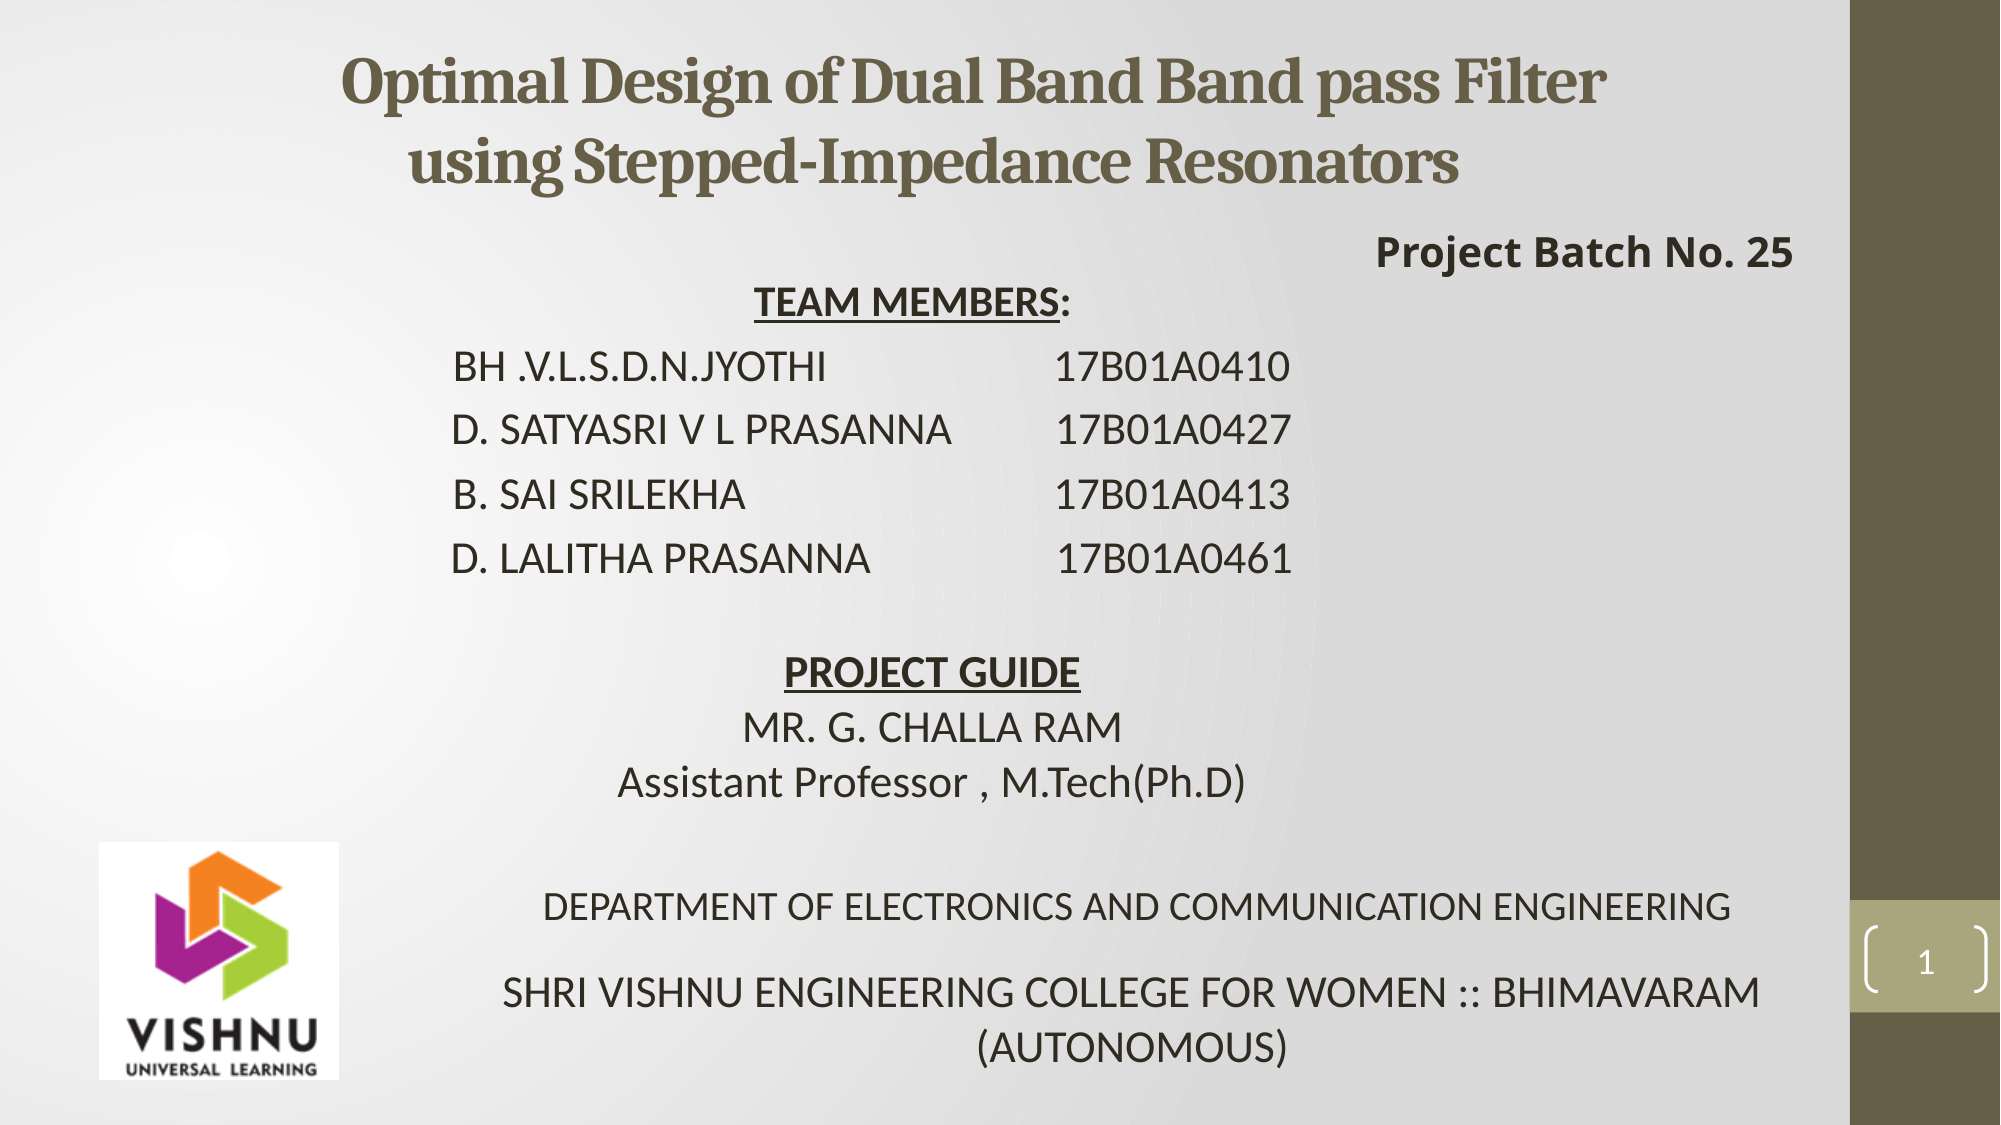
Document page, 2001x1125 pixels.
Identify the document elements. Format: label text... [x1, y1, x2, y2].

list TEAM MEMBERS: BH .V.L.S.D.N.JYOTHI 17B01A0410 D. SATYASRI V L PRASANNA 17B01A0427 B. SAI SRILEKHA 17B01A0413 D. LALITHA PRASANNA 17B01A0461 [391, 263, 1353, 643]
text_box SHRI VISHNU ENGINEERING COLLEGE FOR WOMEN :: BHIMAVARAM (AUTONOMOUS) [372, 953, 1892, 1079]
picture [99, 841, 340, 1081]
text_box Project Batch No. 25 [1359, 218, 1855, 284]
text_box PROJECT GUIDE MR. G. CHALLA RAM Assistant Professor , M.Tech(Ph.D) [574, 633, 1291, 814]
text_box DEPARTMENT OF ELECTRONICS AND COMMUNICATION ENGINEERING [404, 871, 1871, 937]
slide_number 1 [1864, 925, 1988, 994]
title Optimal Design of Dual Band Band pass Filter using Stepped-Impedance Resonators [99, 15, 1769, 219]
